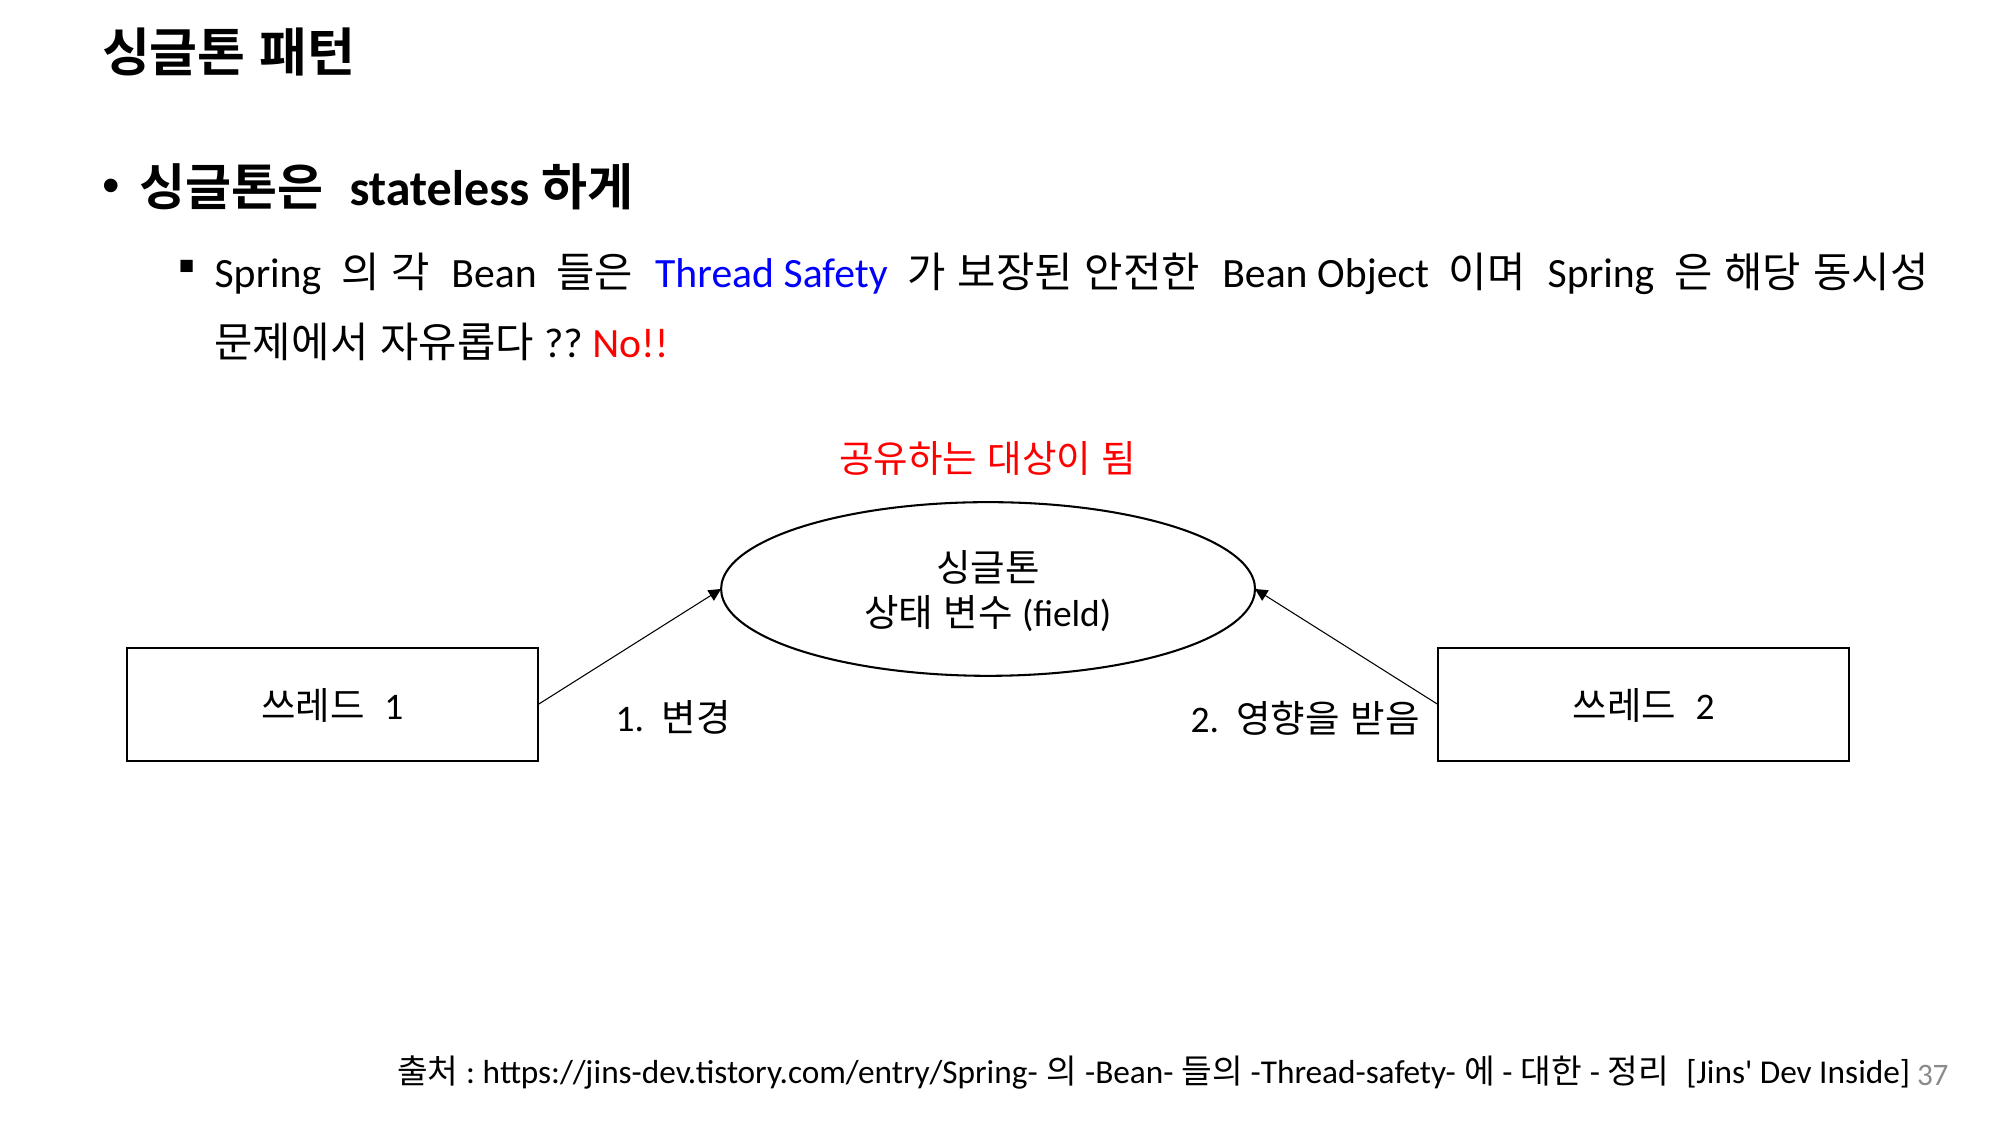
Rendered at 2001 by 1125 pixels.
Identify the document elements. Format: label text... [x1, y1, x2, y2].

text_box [538, 588, 722, 705]
slide_number 37 [1513, 1042, 1964, 1103]
list 싱글톤은 stateless하게 Spring 의 각 Bean 들은 Thread Safety 가 보장된 안전한 Bean Object 이며 Spring 은 해당 동시성 문제에서 자유롭다?? No!! [87, 124, 1946, 1089]
text_box 1. 변경 [600, 686, 746, 746]
title 싱글톤 패턴 [87, 26, 1812, 83]
text_box 2. 영향을 받음 [1175, 687, 1435, 748]
text_box 쓰레드 2 [1437, 647, 1850, 762]
text_box 싱글톤 상태 변수(field) [720, 501, 1256, 677]
text_box 쓰레드 1 [126, 647, 539, 762]
text_box 출처: https://jins-dev.tistory.com/entry/Spring-의-Bean-들의-Thread-safety-에-대한-정리 [Jins' Dev Inside] [382, 1042, 1927, 1098]
text_box 공유하는 대상이 됨 [824, 427, 1152, 488]
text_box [1255, 588, 1439, 705]
